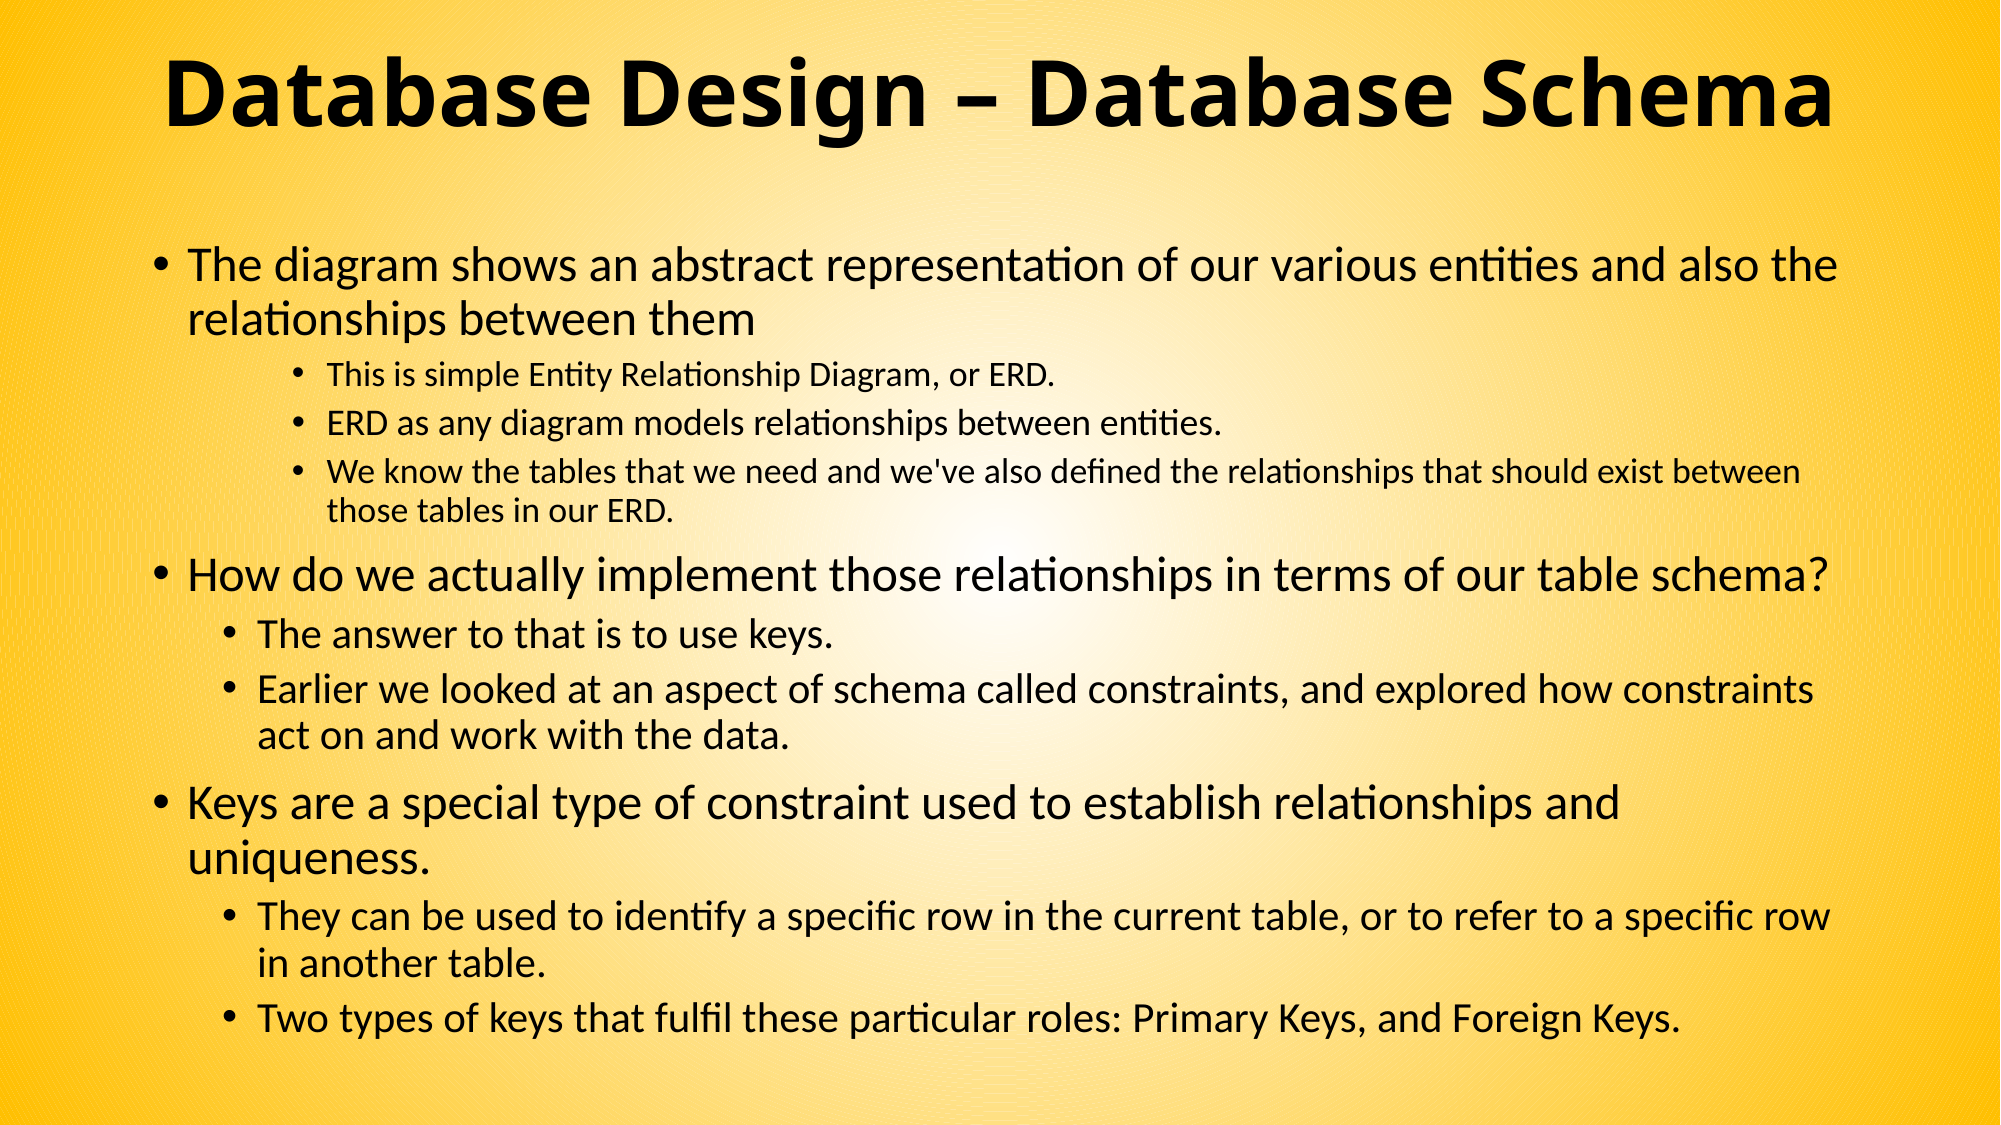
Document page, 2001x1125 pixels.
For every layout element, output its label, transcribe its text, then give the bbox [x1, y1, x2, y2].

title Database Design – Database Schema [137, 24, 1863, 169]
list The diagram shows an abstract representation of our various entities and also the relationships between them This is simple Entity Relationship Diagram, or ERD. ERD as any diagram models relationships between entities. We know the tables that we need and we've also defined the relationships that should exist between those tables in our ERD. How do we actually implement those relationships in terms of our table schema? The answer to that is to use keys. Earlier we looked at an aspect of schema called constraints, and explored how constraints act on and work with the data. Keys are a special type of constraint used to establish relationships and uniqueness. They can be used to identify a specific row in the current table, or to refer to a specific row in another table. Two types of keys that fulfil these particular roles: Primary Keys, and Foreign Keys. [137, 231, 1863, 1082]
